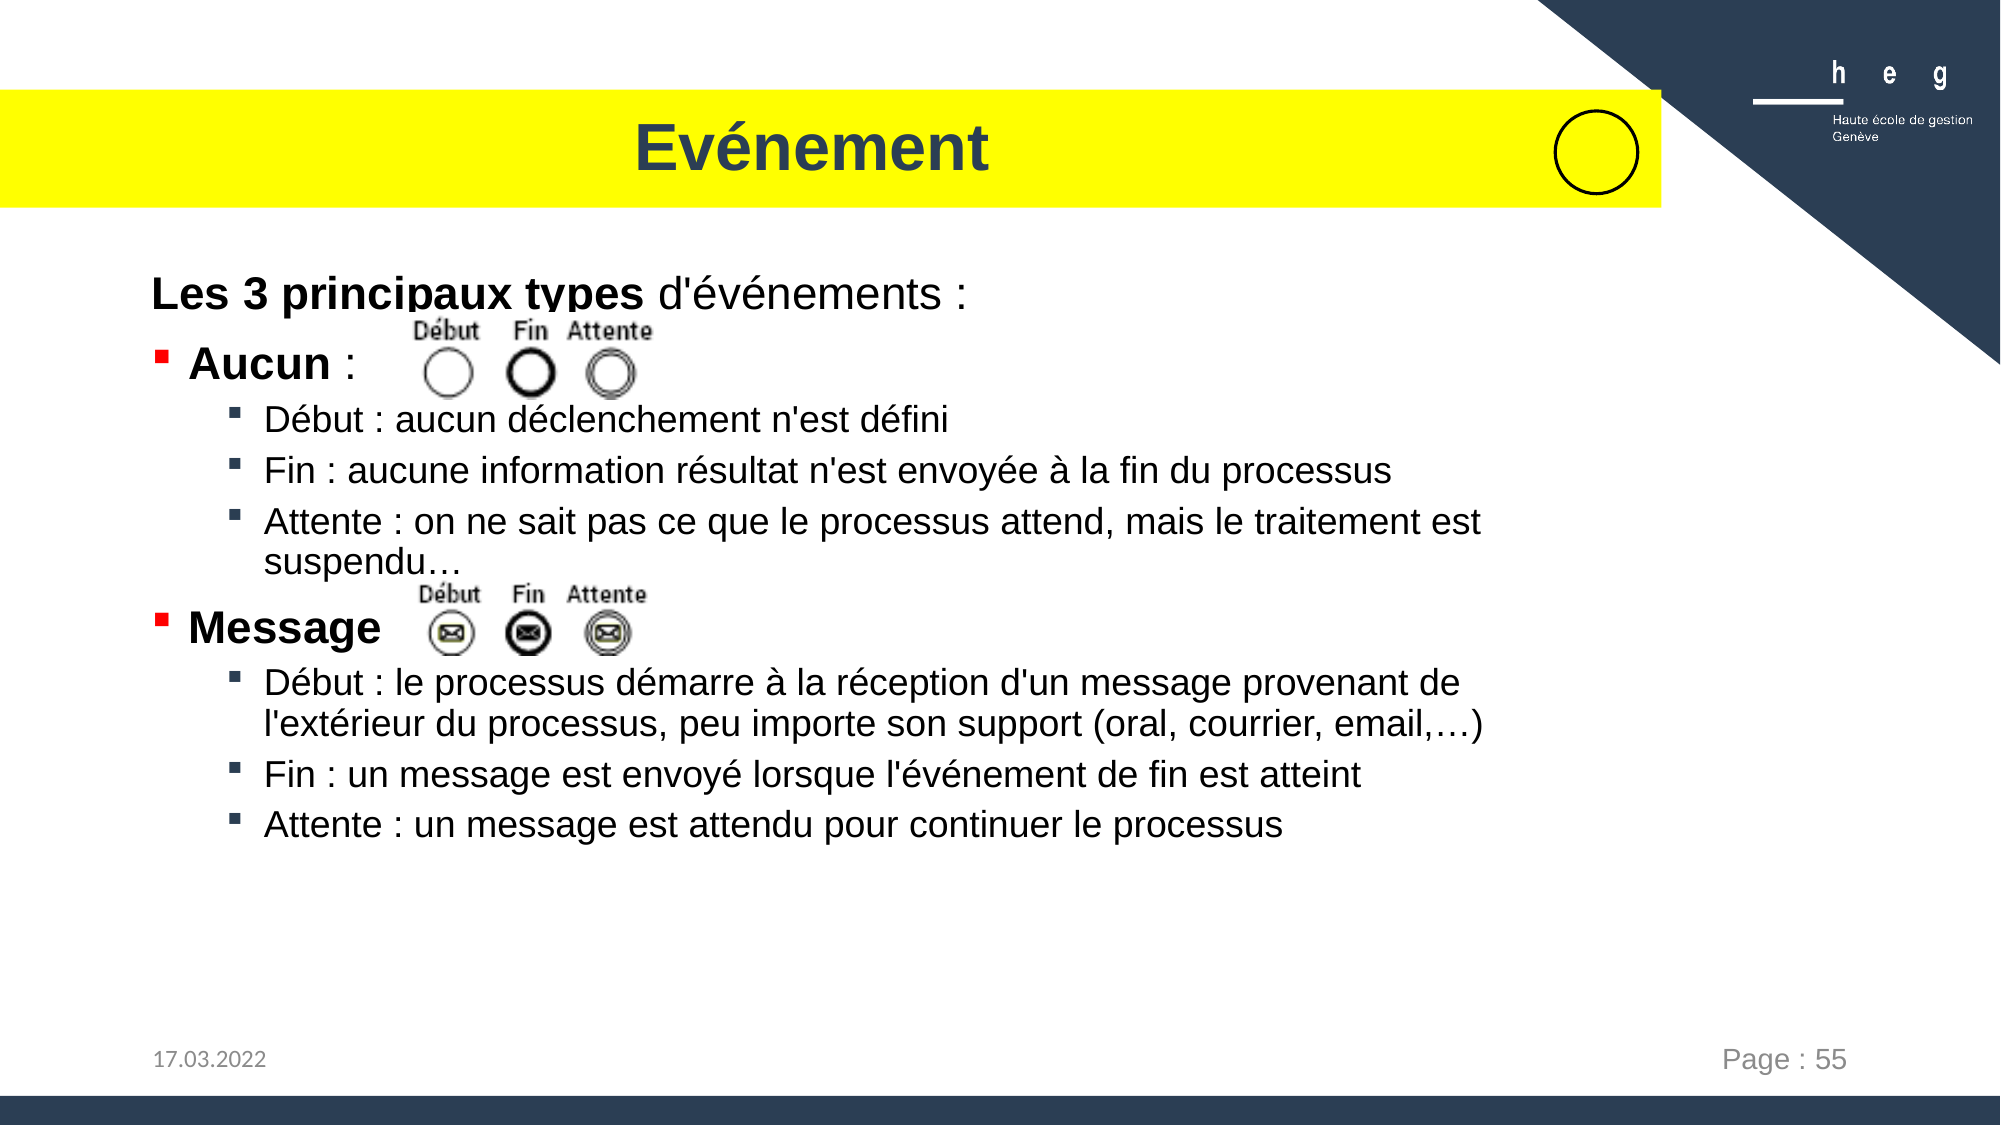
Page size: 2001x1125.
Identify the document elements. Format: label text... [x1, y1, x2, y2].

picture [1753, 60, 1972, 141]
text_box Evénement [0, 89, 1662, 208]
picture [390, 312, 668, 400]
slide_number Page : 55 [1412, 1027, 1863, 1088]
picture [397, 577, 661, 656]
list Les 3 principaux types d'événements : Aucun : Début : aucun déclenchement n'est défini Fin : aucune information résultat n'est envoyée à la fin du processus Attente : on ne sait pas ce que le processus attend, mais le traitement est suspendu… Message : Début : le processus démarre à la réception d'un message provenant de l'extérieur du processus, peu importe son support (oral, courrier, email,…) Fin : un message est envoyé lorsque l'événement de fin est atteint Attente : un message est attendu pour continuer le processus [136, 262, 1566, 1071]
text_box [1554, 110, 1639, 195]
